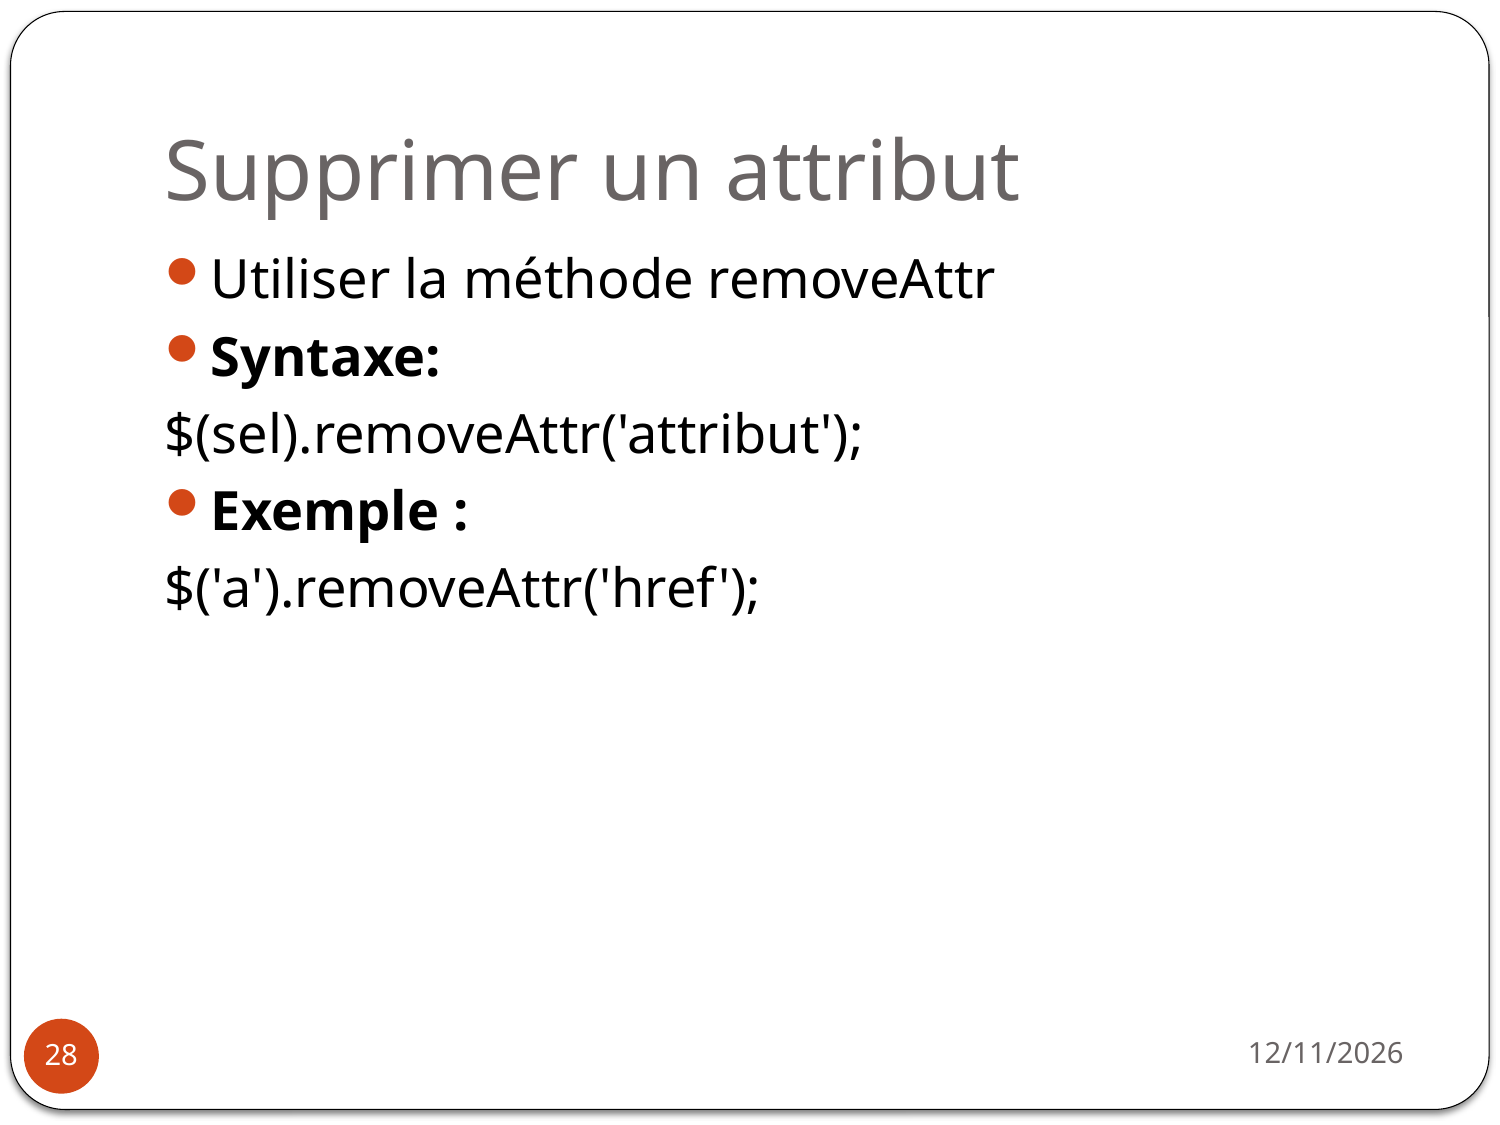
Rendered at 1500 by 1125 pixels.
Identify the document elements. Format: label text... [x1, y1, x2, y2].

title Supprimer un attribut [150, 45, 1425, 233]
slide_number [1012, 1015, 1419, 1094]
list Utiliser la méthode removeAttr Syntaxe: $(sel).removeAttr('attribut'); Exemple : $('a').removeAttr('href'); [150, 237, 1425, 988]
slide_number 28 [23, 1018, 99, 1094]
